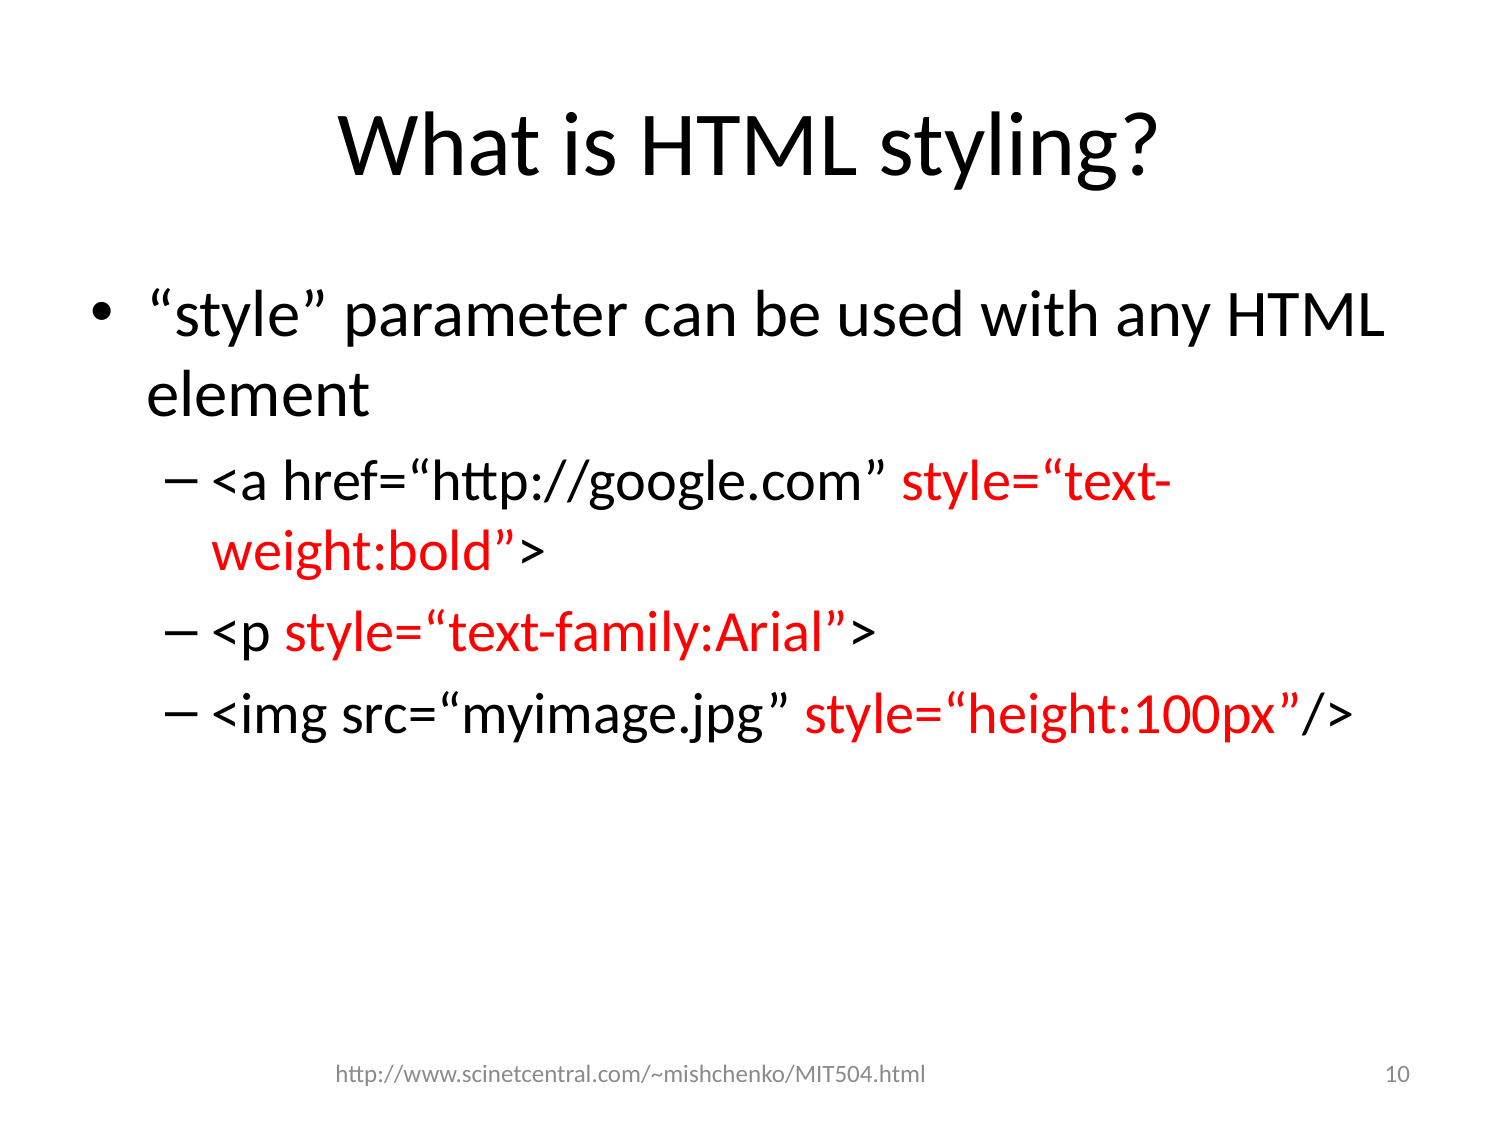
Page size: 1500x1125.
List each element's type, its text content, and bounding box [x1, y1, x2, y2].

list “style” parameter can be used with any HTML element <a href=“http://google.com” style=“text-weight:bold”> <p style=“text-family:Arial”> <img src=“myimage.jpg” style=“height:100px”/> [75, 262, 1425, 1005]
slide_number 10 [1074, 1042, 1425, 1103]
footer http://www.scinetcentral.com/~mishchenko/MIT504.html [275, 1042, 988, 1103]
title What is HTML styling? [75, 45, 1425, 233]
